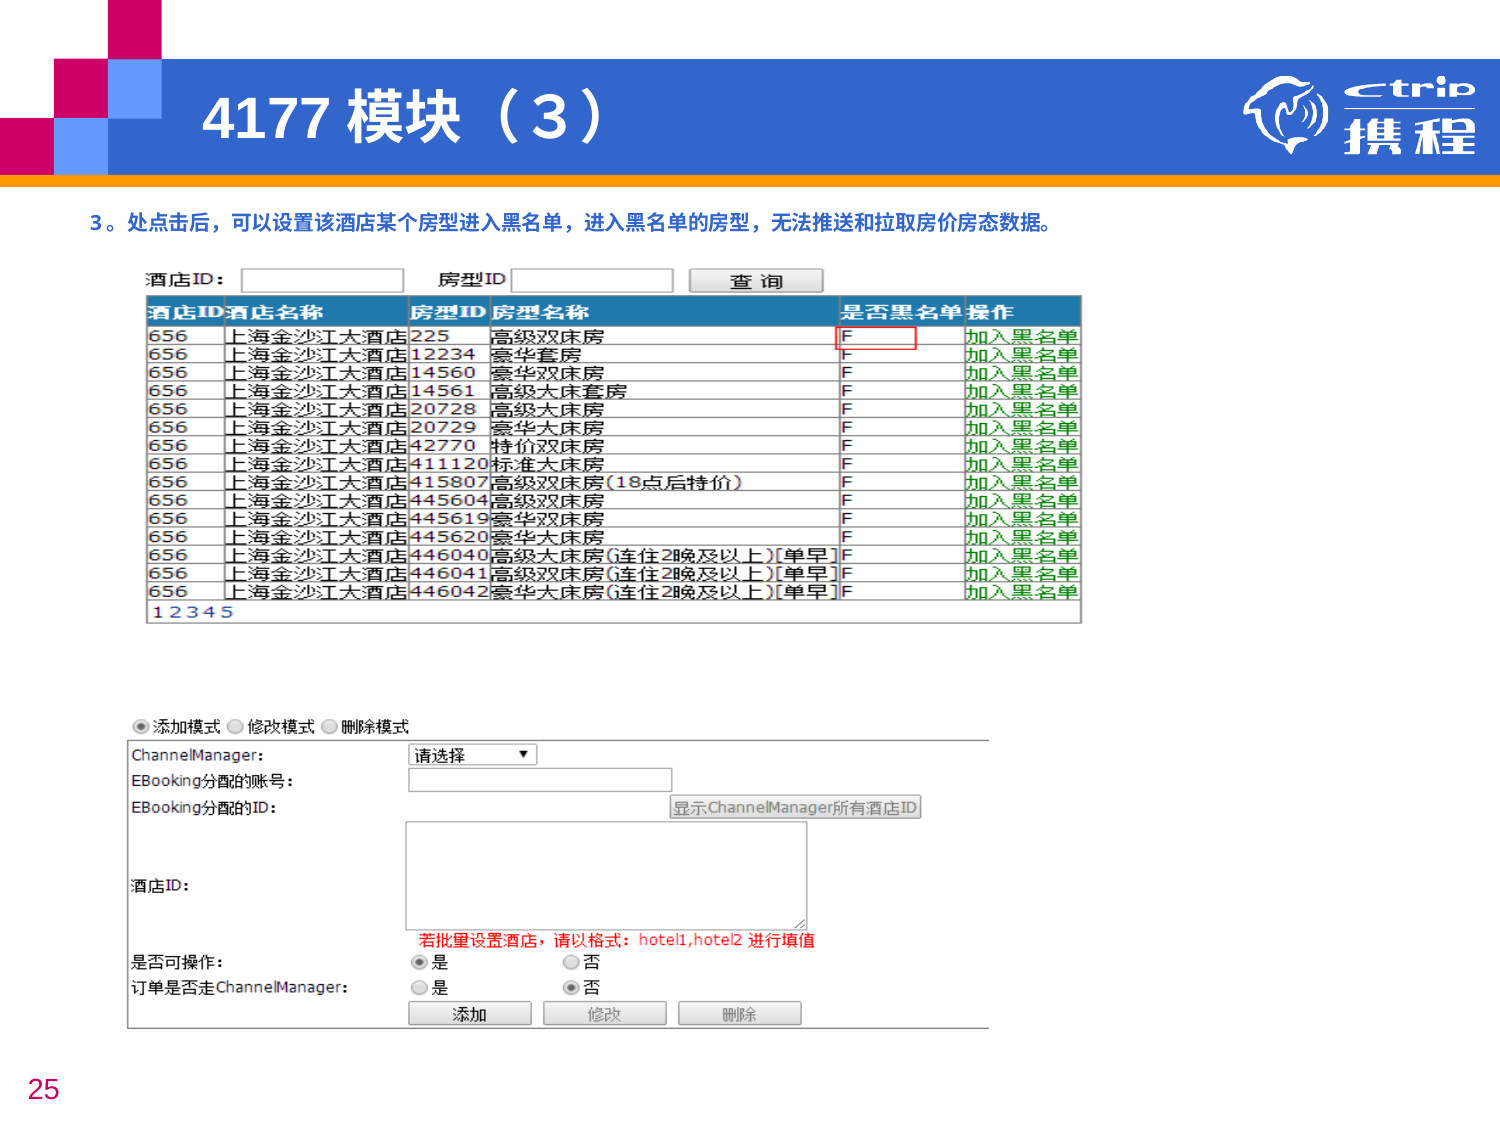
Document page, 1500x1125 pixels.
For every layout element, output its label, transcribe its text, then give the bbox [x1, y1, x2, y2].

picture [1237, 69, 1488, 163]
picture [123, 712, 989, 1030]
slide_number 25 [0, 1062, 76, 1116]
title 4177模块（３） [187, 75, 1400, 155]
picture [99, 249, 1183, 626]
list 3。处点击后，可以设置该酒店某个房型进入黑名单，进入黑名单的房型，无法推送和拉取房价房态数据。 [75, 201, 1425, 1063]
